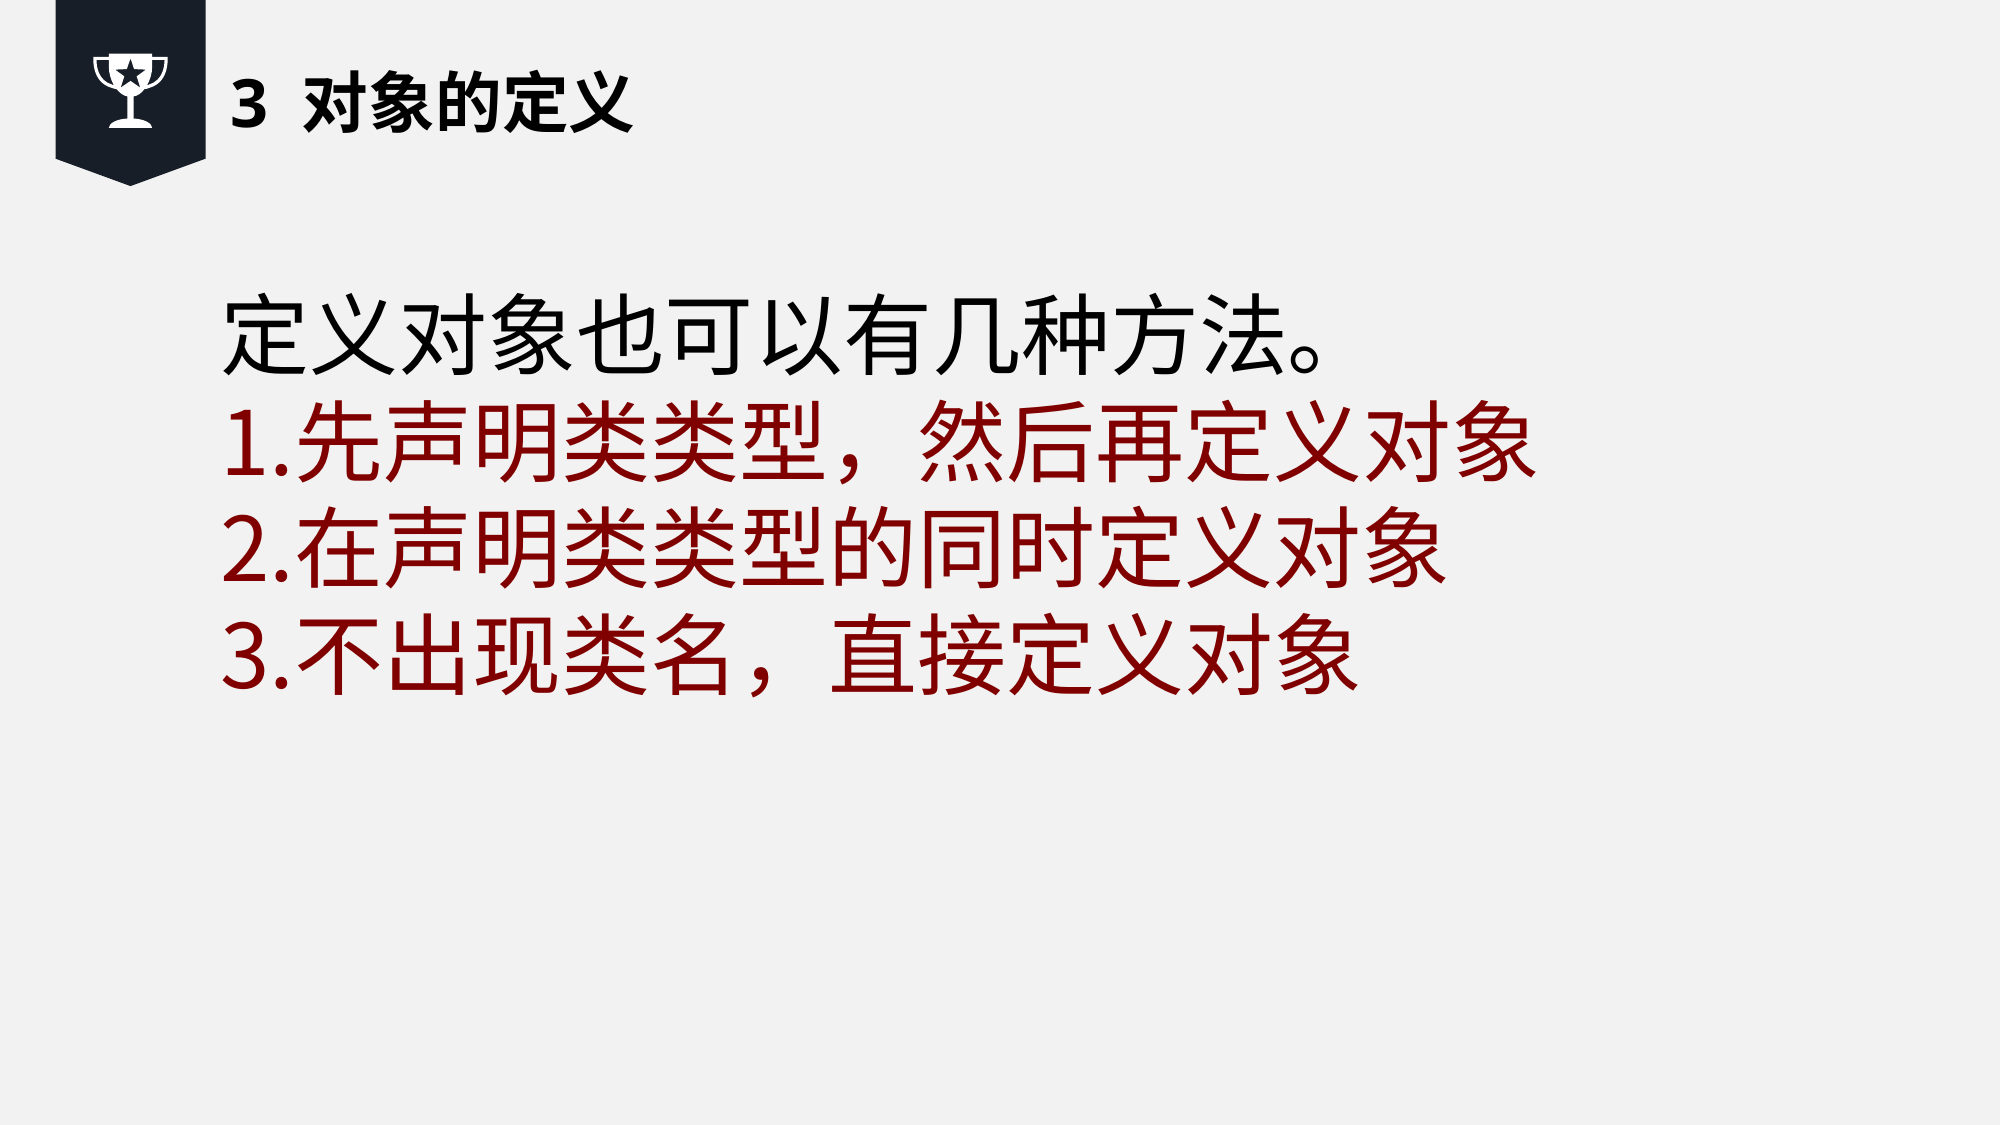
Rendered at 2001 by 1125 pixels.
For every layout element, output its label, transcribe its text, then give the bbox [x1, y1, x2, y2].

text_box 3 对象的定义 [215, 53, 651, 149]
text_box [93, 53, 168, 128]
text_box [54, 0, 207, 188]
text_box 定义对象也可以有几种方法。 先声明类类型，然后再定义对象 在声明类类型的同时定义对象 不出现类名，直接定义对象 [205, 272, 1603, 714]
